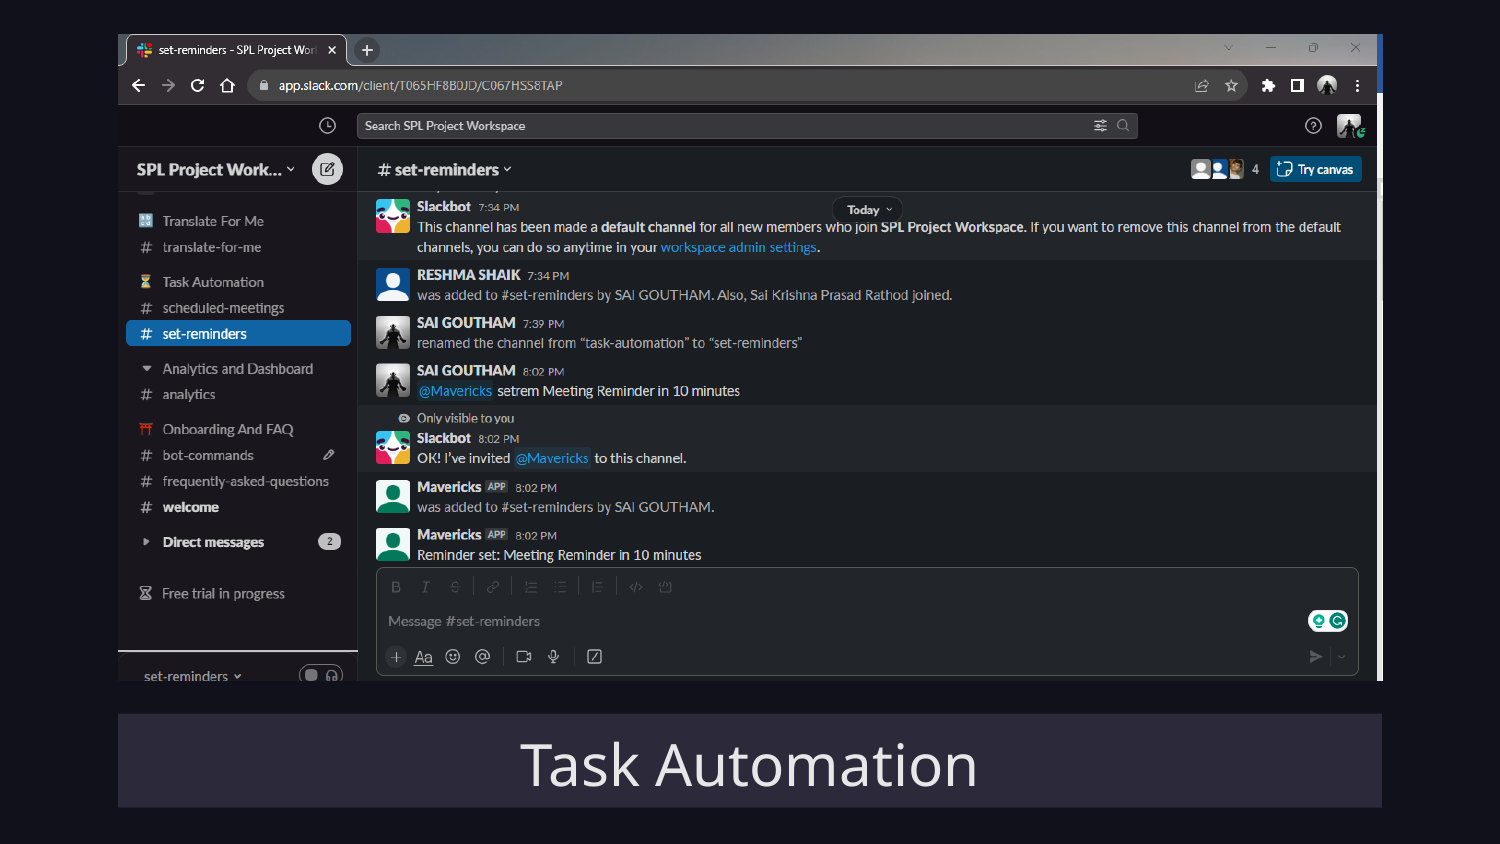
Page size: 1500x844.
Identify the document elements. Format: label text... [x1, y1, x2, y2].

title Task Automation [118, 713, 1382, 808]
picture [118, 33, 1383, 681]
